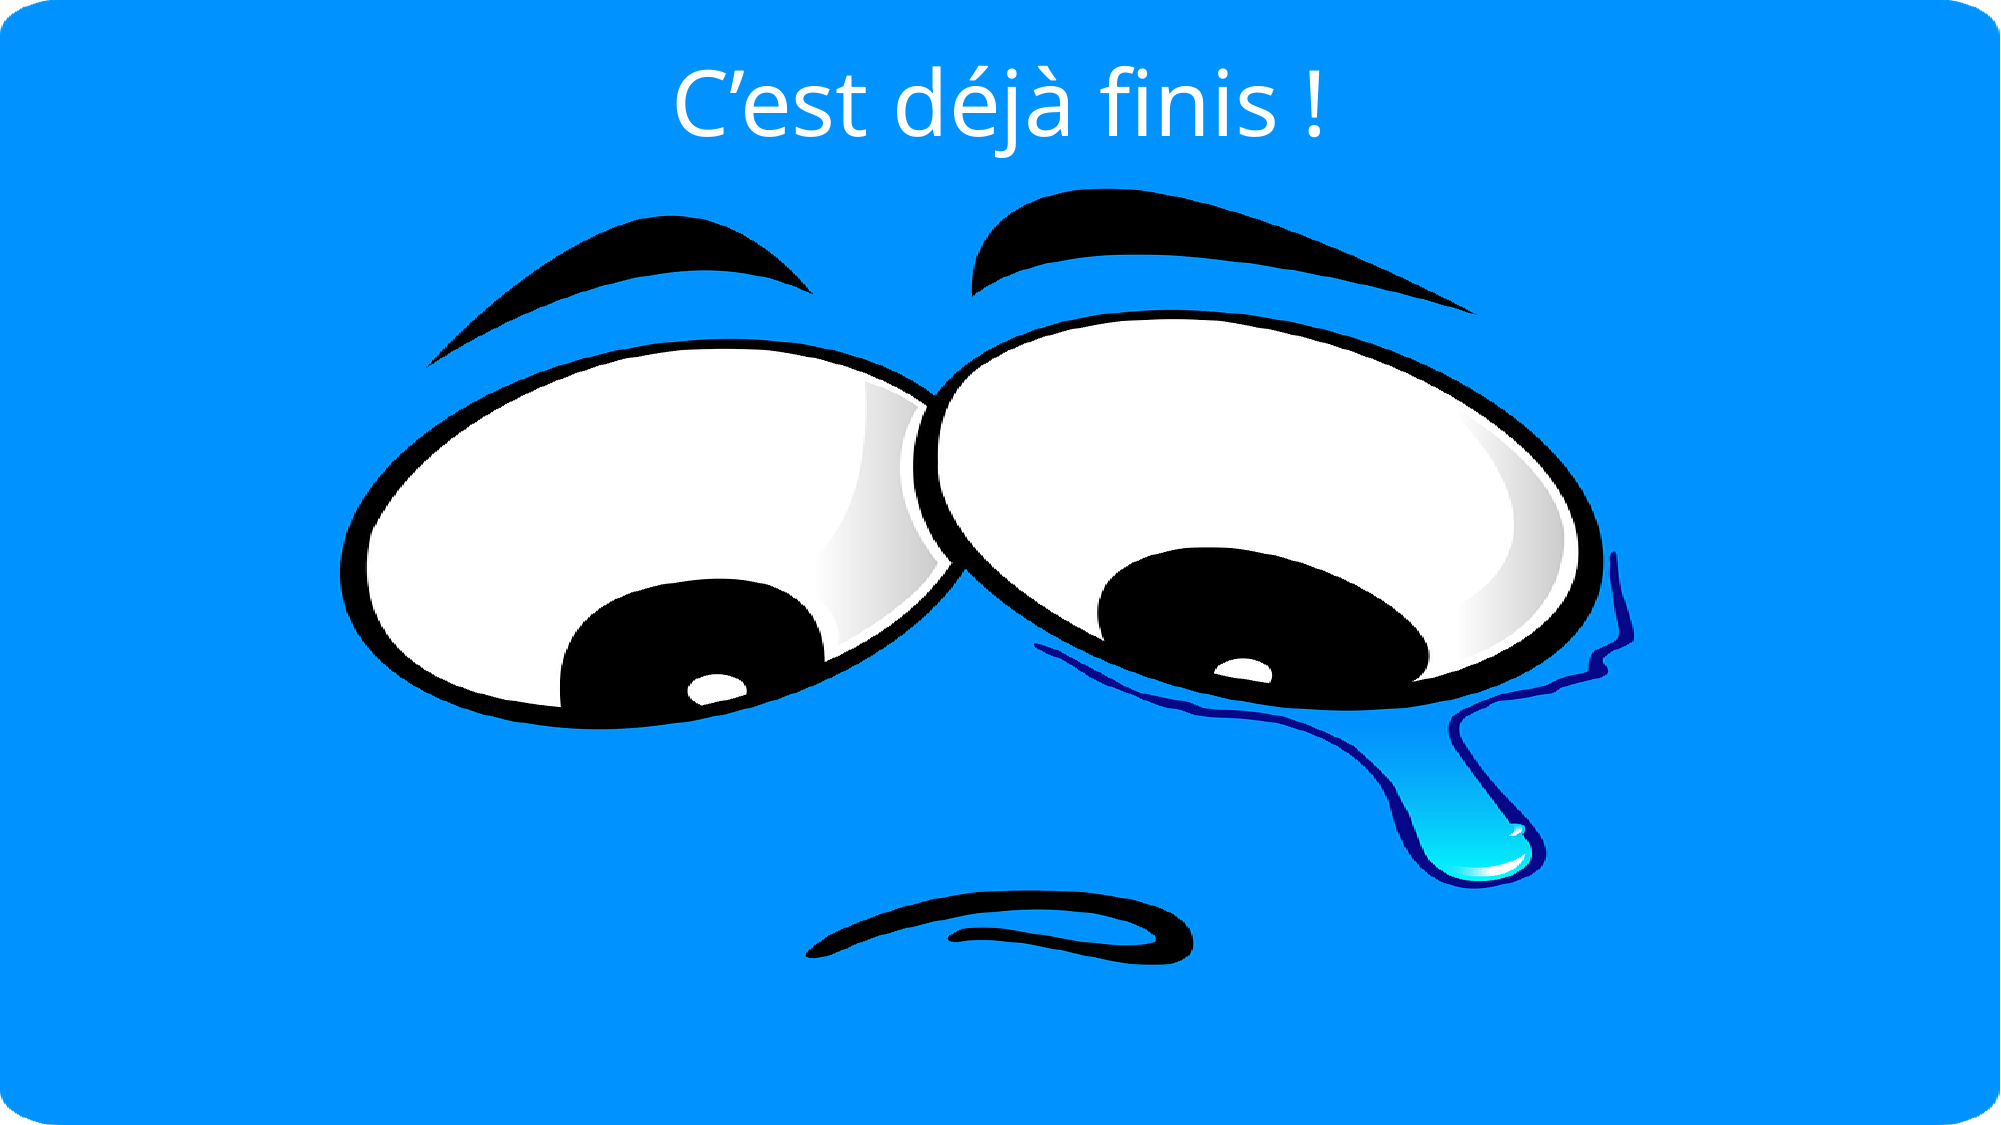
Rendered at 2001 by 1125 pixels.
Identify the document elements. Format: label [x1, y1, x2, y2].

list [0, 0, 2000, 1125]
